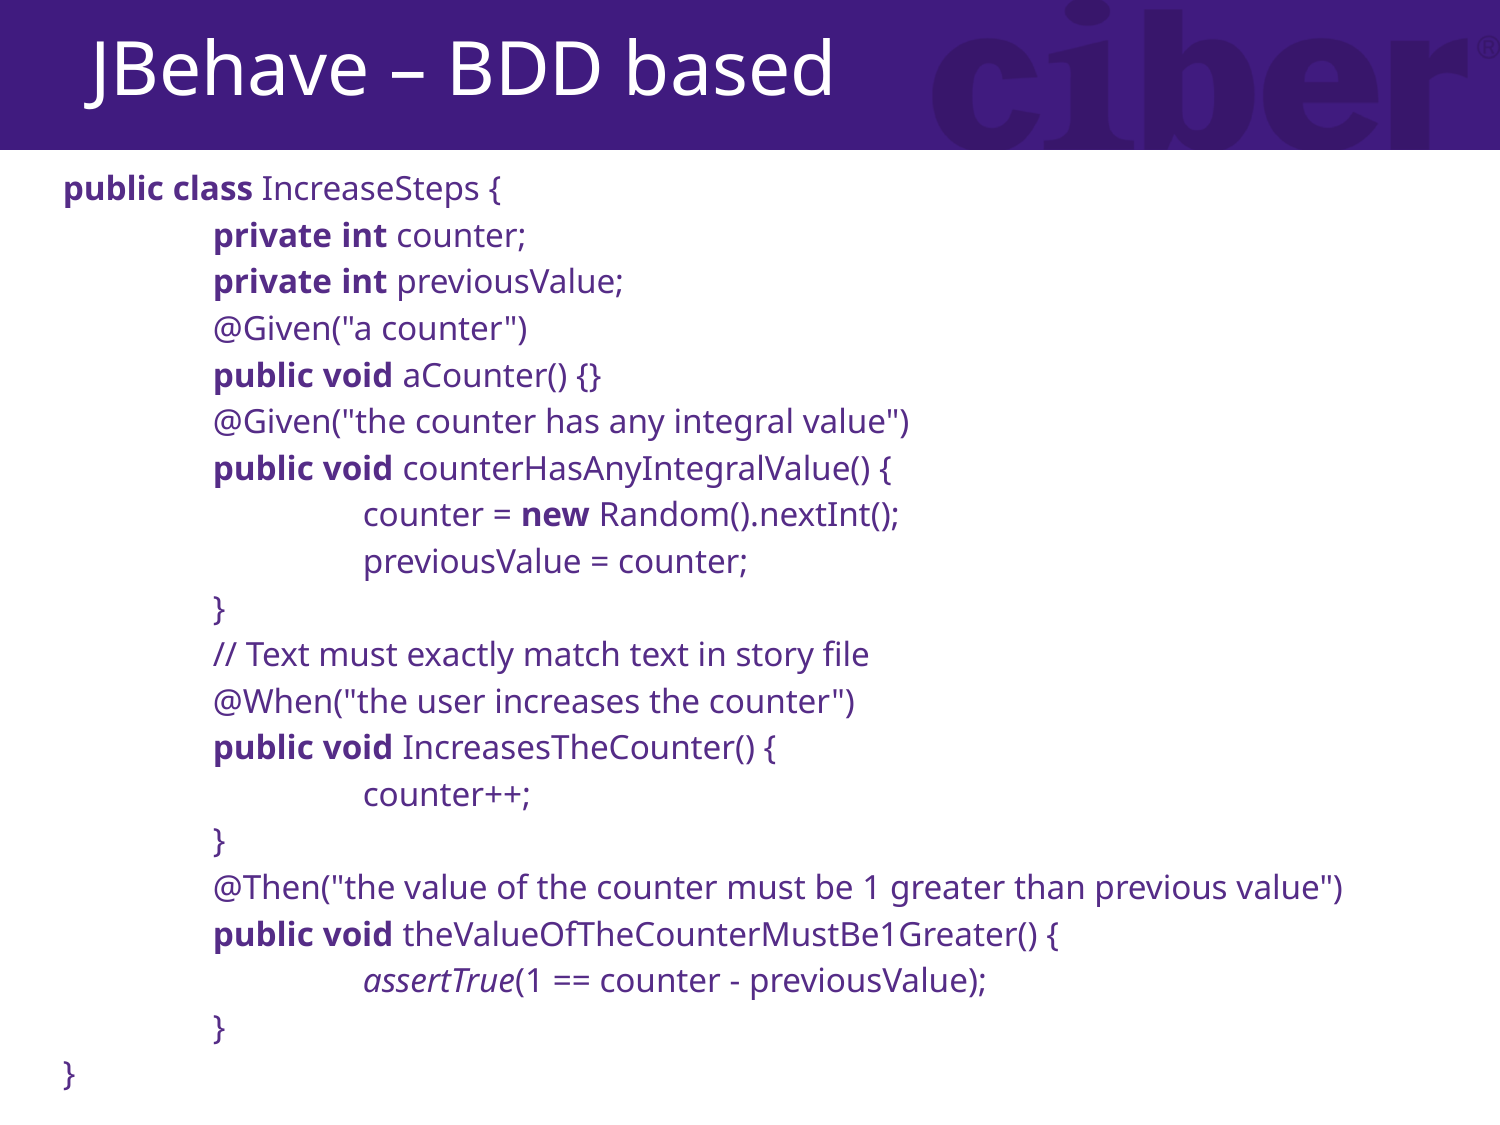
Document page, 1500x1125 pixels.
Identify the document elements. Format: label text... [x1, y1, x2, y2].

picture [0, 0, 1500, 150]
title JBehave – BDD based [75, 8, 1425, 142]
list public class IncreaseSteps { private int counter; private int previousValue; @Given("a counter") public void aCounter() {} @Given("the counter has any integral value") public void counterHasAnyIntegralValue() { counter = new Random().nextInt(); previousValue = counter; } // Text must exactly match text in story file @When("the user increases the counter") public void IncreasesTheCounter() { counter++; } @Then("the value of the counter must be 1 greater than previous value") public void theValueOfTheCounterMustBe1Greater() { assertTrue(1 == counter - previousValue); } } [47, 159, 1398, 1086]
